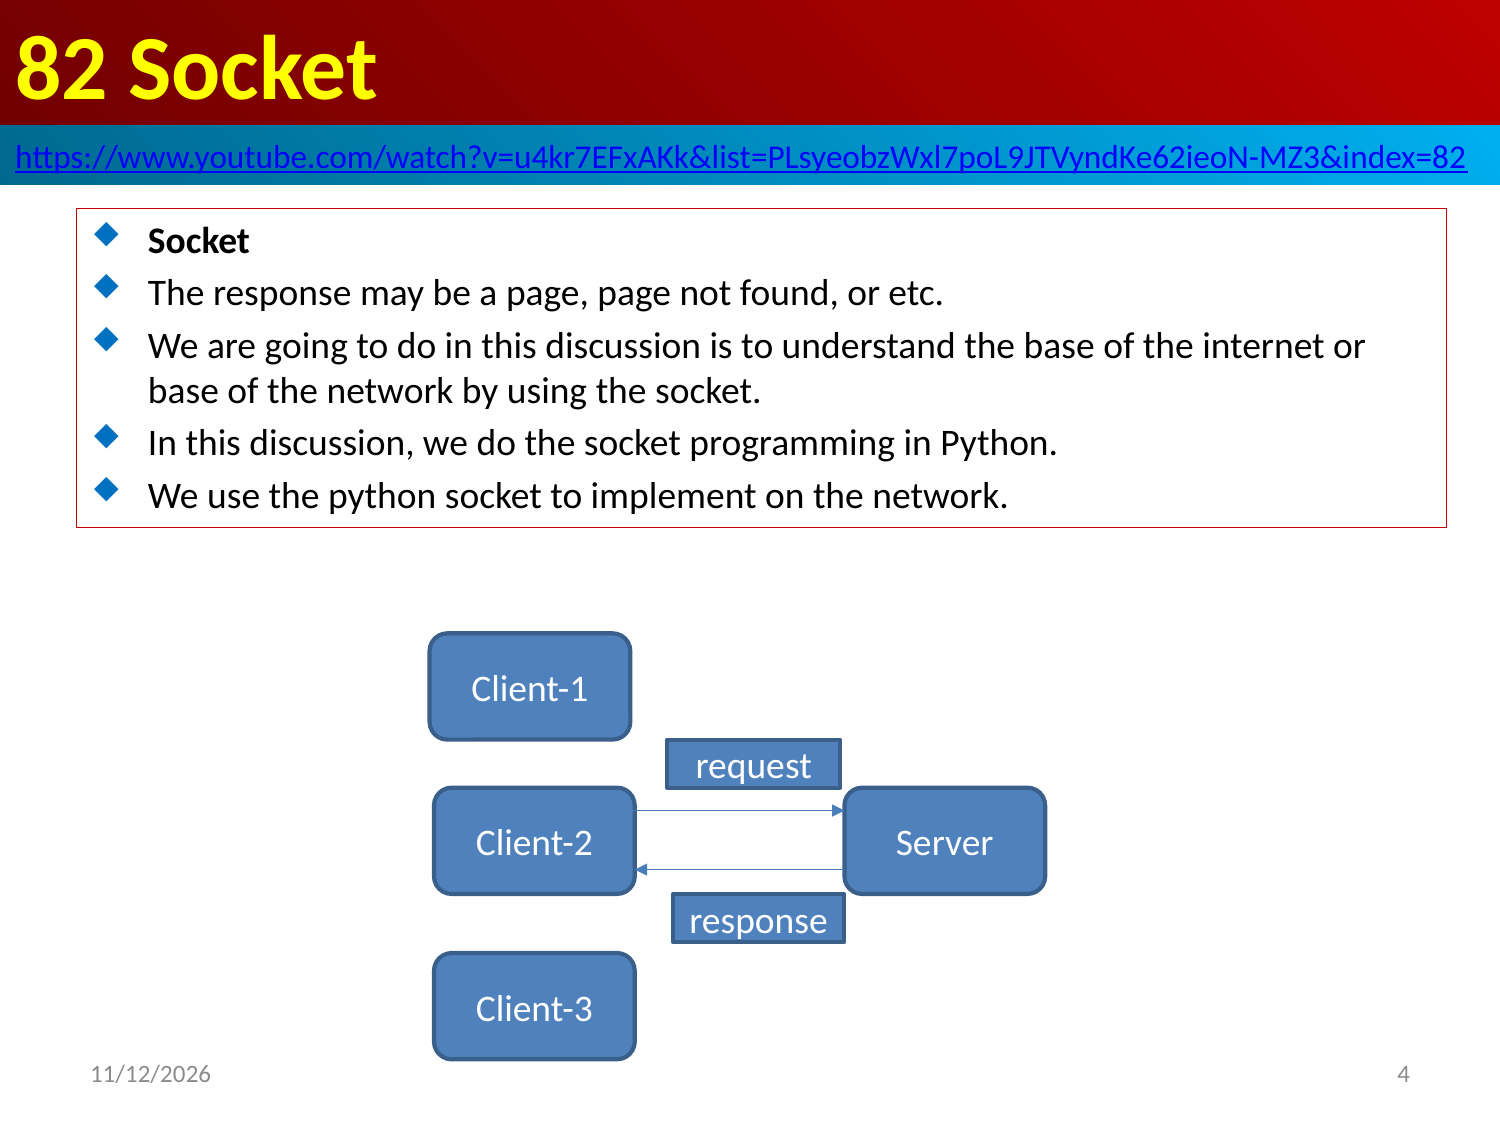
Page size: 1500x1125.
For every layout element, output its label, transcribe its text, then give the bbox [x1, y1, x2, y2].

subtitle Socket The response may be a page, page not found, or etc. We are going to do in this discussion is to understand the base of the internet or base of the network by using the socket. In this discussion, we do the socket programming in Python. We use the python socket to implement on the network. [76, 208, 1447, 528]
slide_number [75, 1042, 425, 1103]
text_box response [671, 892, 846, 944]
text_box Client-1 [427, 631, 633, 742]
text_box request [665, 738, 842, 790]
slide_number 4 [1074, 1042, 1425, 1103]
text_box Client-2 [431, 785, 637, 897]
text_box Server [842, 785, 1048, 897]
text_box Client-3 [431, 950, 637, 1062]
text_box https://www.youtube.com/watch?v=u4kr7EFxAKk&list=PLsyeobzWxl7poL9JTVyndKe62ieoN-MZ3&index=82 [0, 125, 1500, 185]
title 82 Socket [0, 0, 1500, 125]
